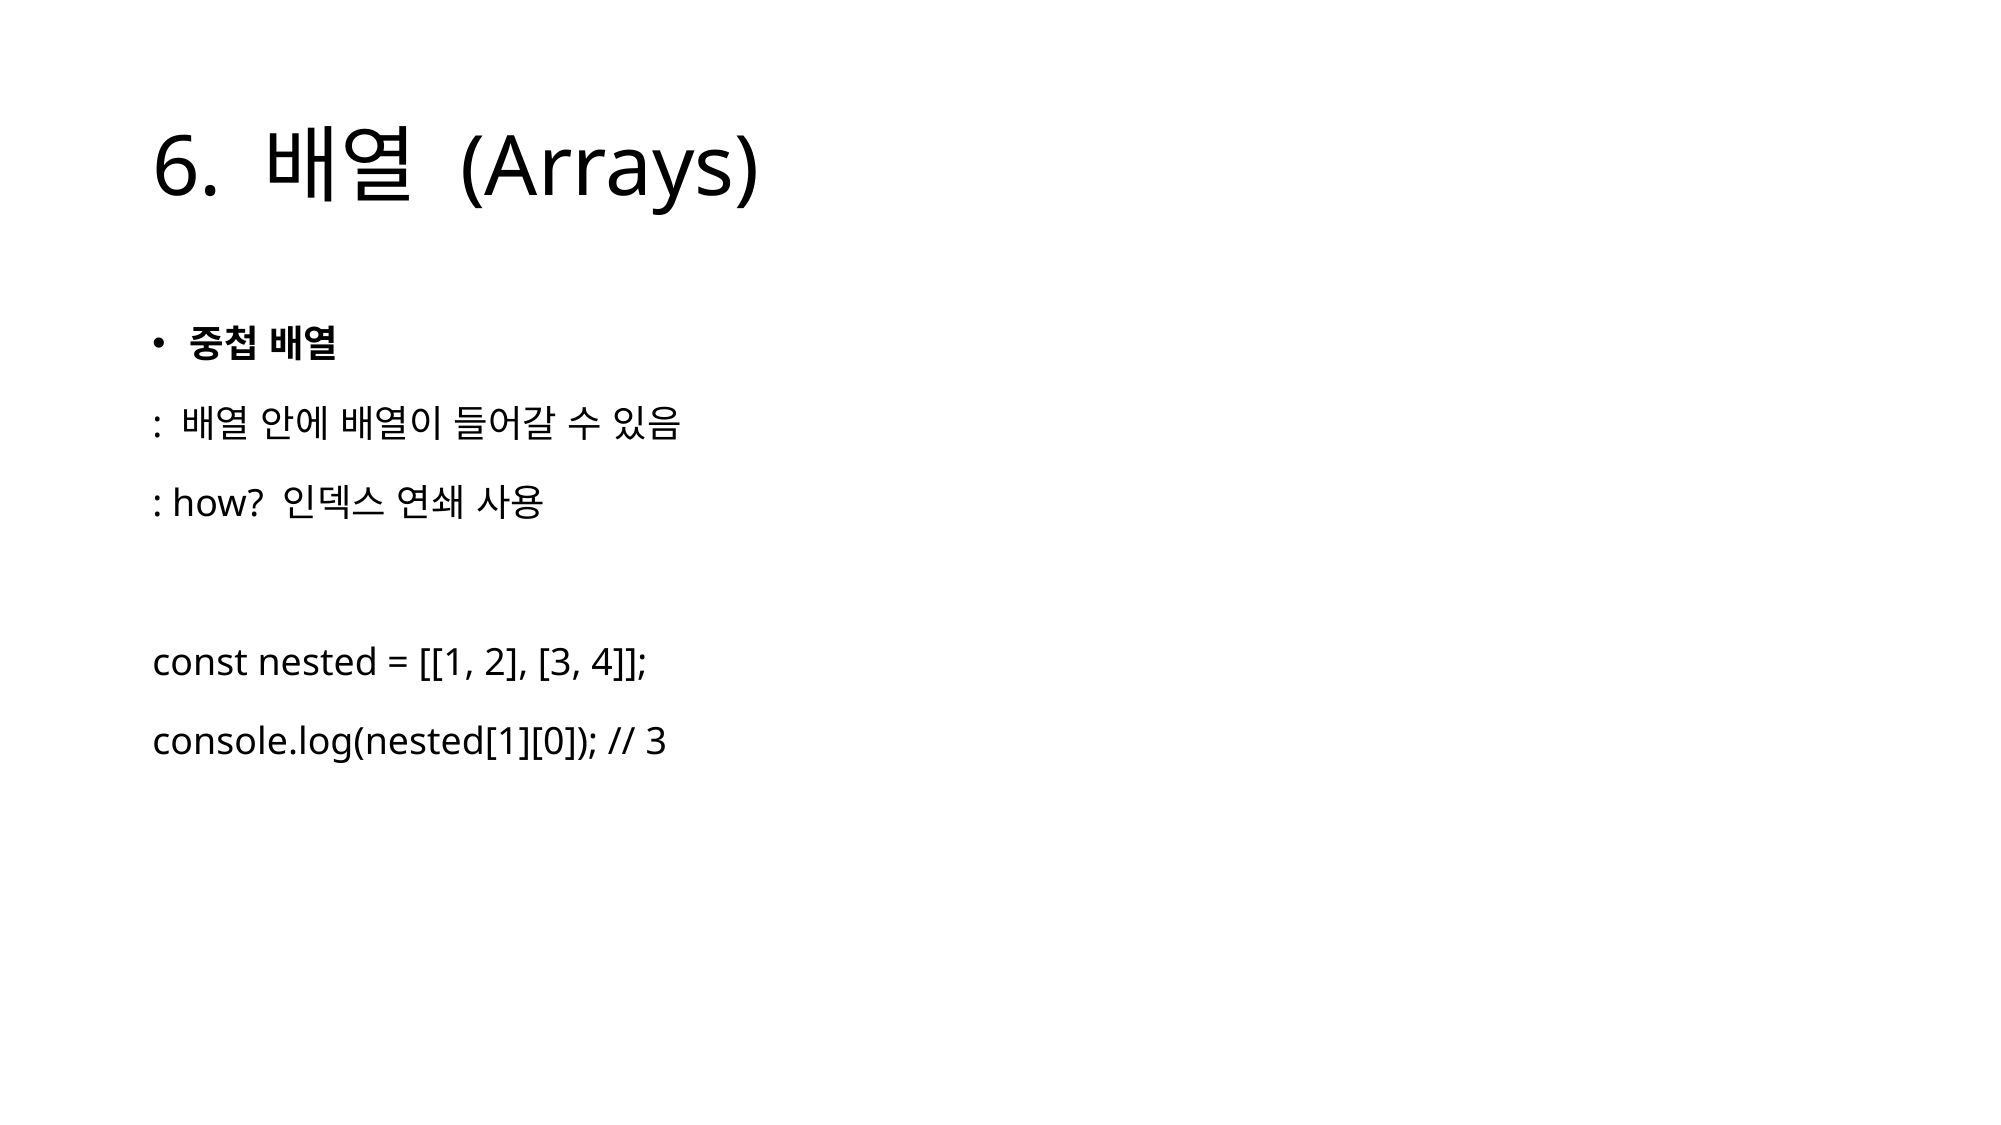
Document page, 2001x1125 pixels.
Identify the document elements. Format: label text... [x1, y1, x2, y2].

list 중첩 배열 : 배열 안에 배열이 들어갈 수 있음 : how? 인덱스 연쇄 사용 const nested = [[1, 2], [3, 4]]; console.log(nested[1][0]); // 3 [137, 299, 1863, 1014]
title 6. 배열 (Arrays) [137, 59, 1863, 278]
